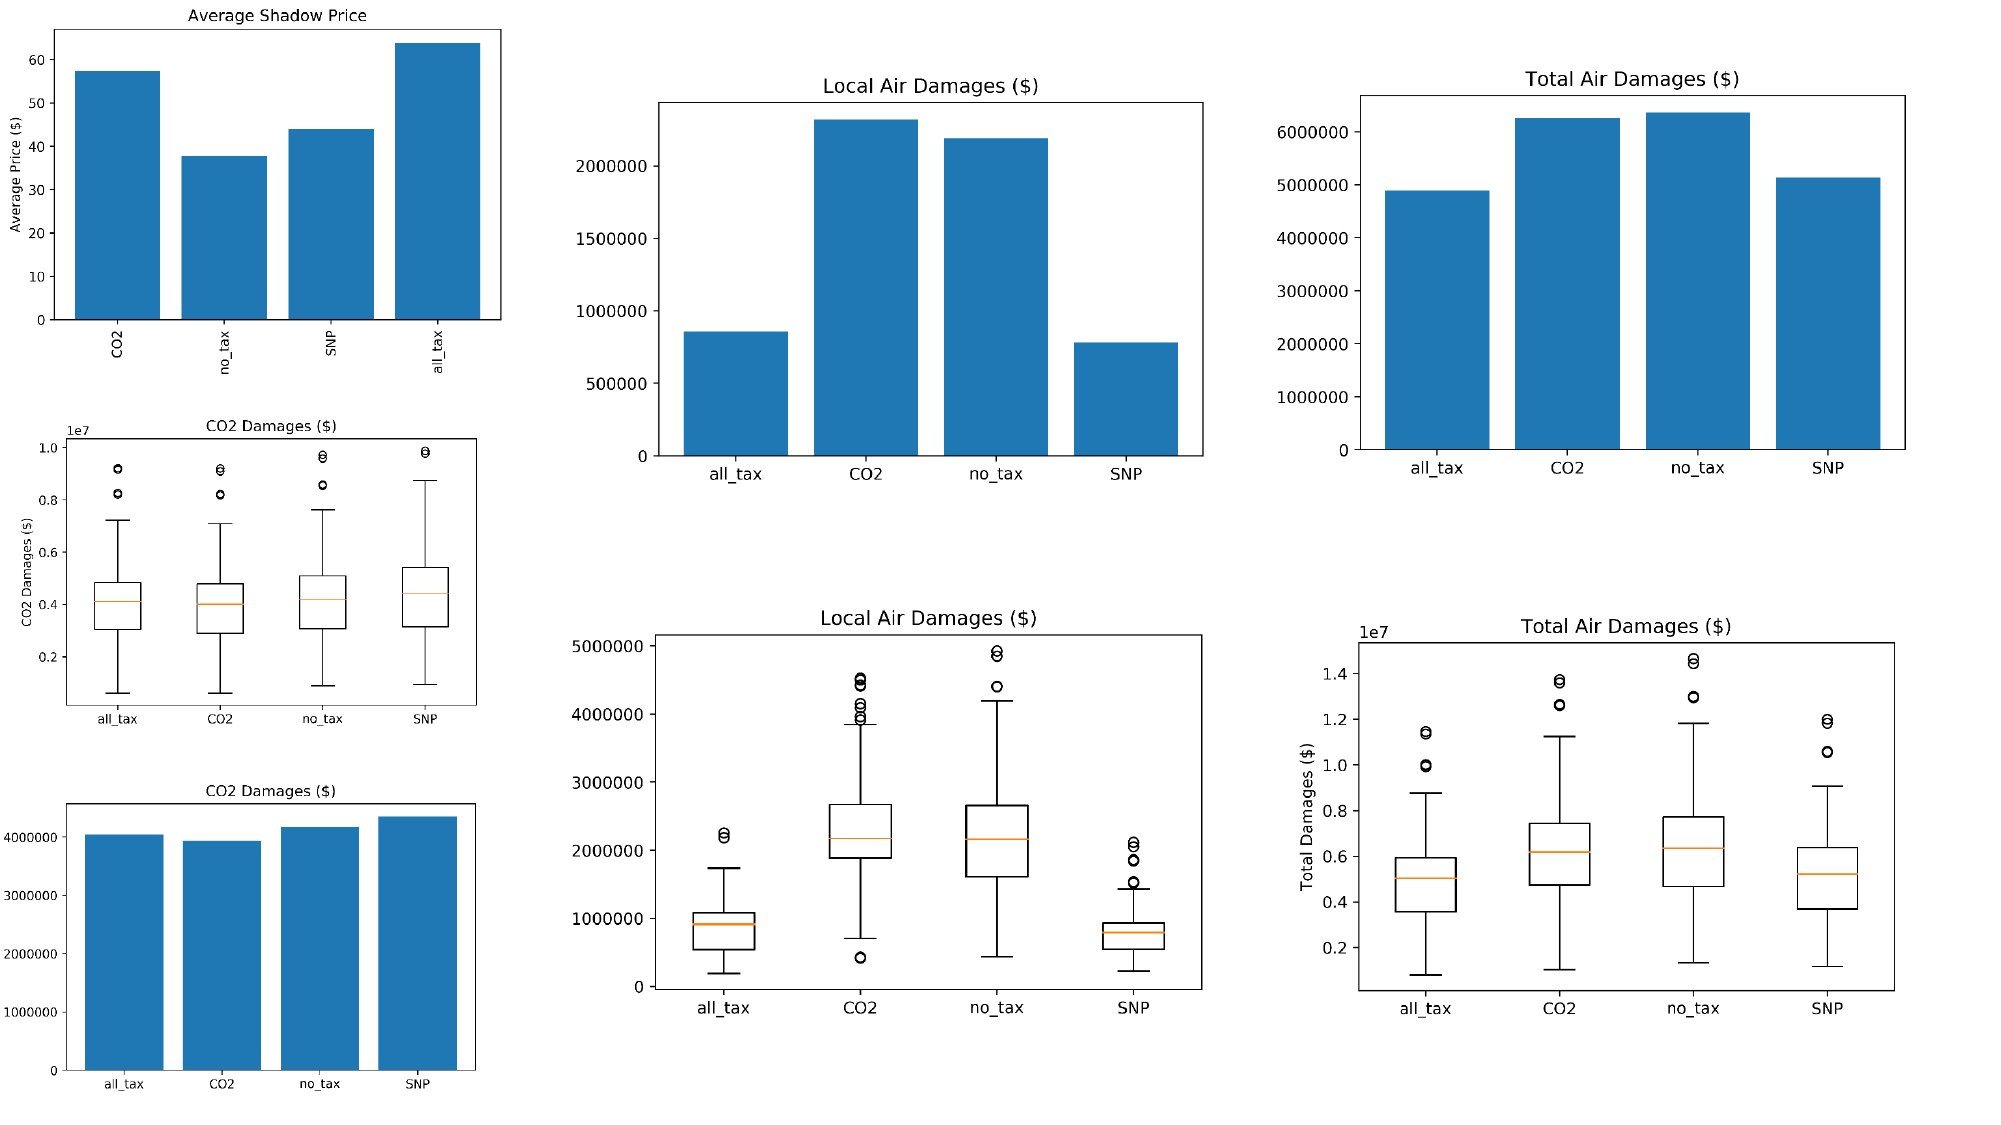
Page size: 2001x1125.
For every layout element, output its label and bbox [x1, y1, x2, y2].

picture [571, 39, 1975, 514]
picture [0, 396, 529, 749]
picture [0, 0, 510, 383]
picture [0, 761, 528, 1114]
picture [567, 578, 1963, 1048]
